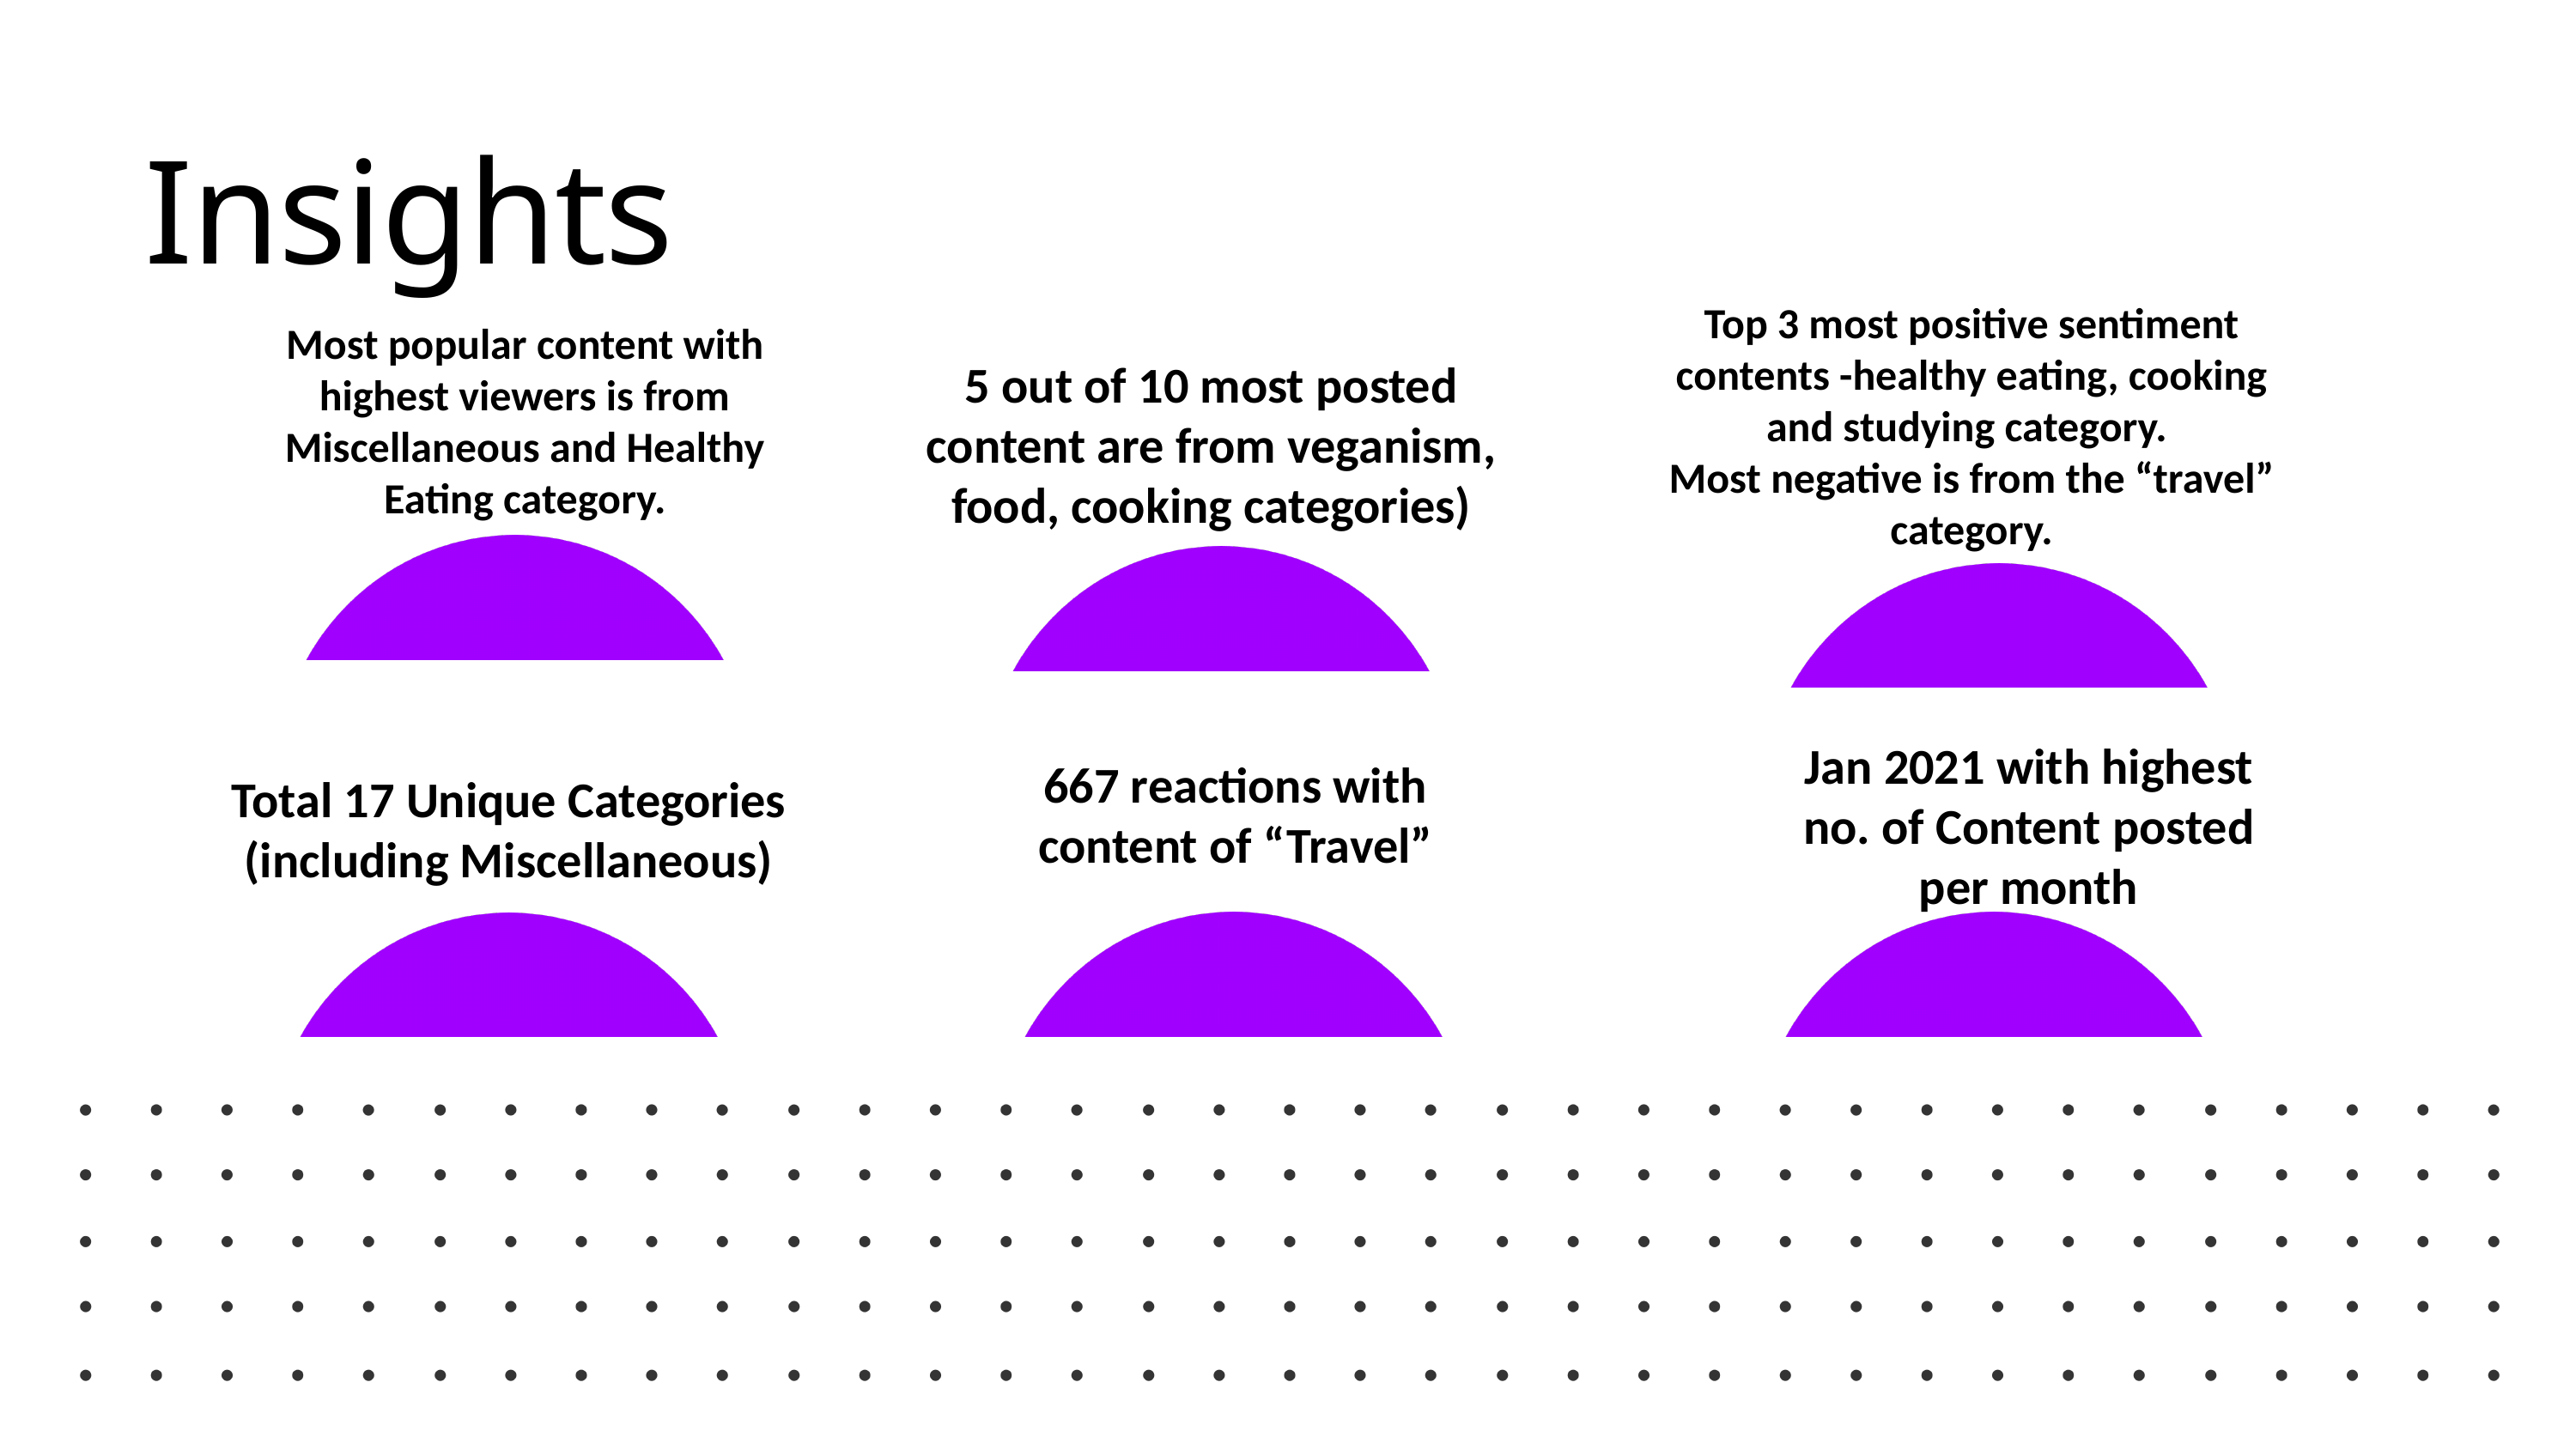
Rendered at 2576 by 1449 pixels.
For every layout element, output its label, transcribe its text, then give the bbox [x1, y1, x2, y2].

picture [299, 912, 719, 1037]
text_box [72, 1099, 2504, 1385]
picture [1011, 546, 1431, 671]
picture [305, 535, 725, 660]
text_box Most popular content with highest viewers is from Miscellaneous and Healthy Eating category. [244, 310, 805, 529]
text_box Insights [144, 121, 799, 294]
text_box Jan 2021 with highest no. of Content posted per month [1759, 727, 2299, 921]
picture [1784, 912, 2204, 1037]
picture [1789, 563, 2208, 688]
text_box Total 17 Unique Categories (including Miscellaneous) [201, 761, 816, 894]
picture [1024, 912, 1443, 1037]
text_box Top 3 most positive sentiment contents -healthy eating, cooking and studying category. Most negative is from the “travel” category. [1644, 289, 2299, 561]
text_box 667 reactions with content of “Travel” [965, 746, 1505, 880]
text_box 5 out of 10 most posted content are from veganism, food, cooking categories) [902, 347, 1522, 540]
